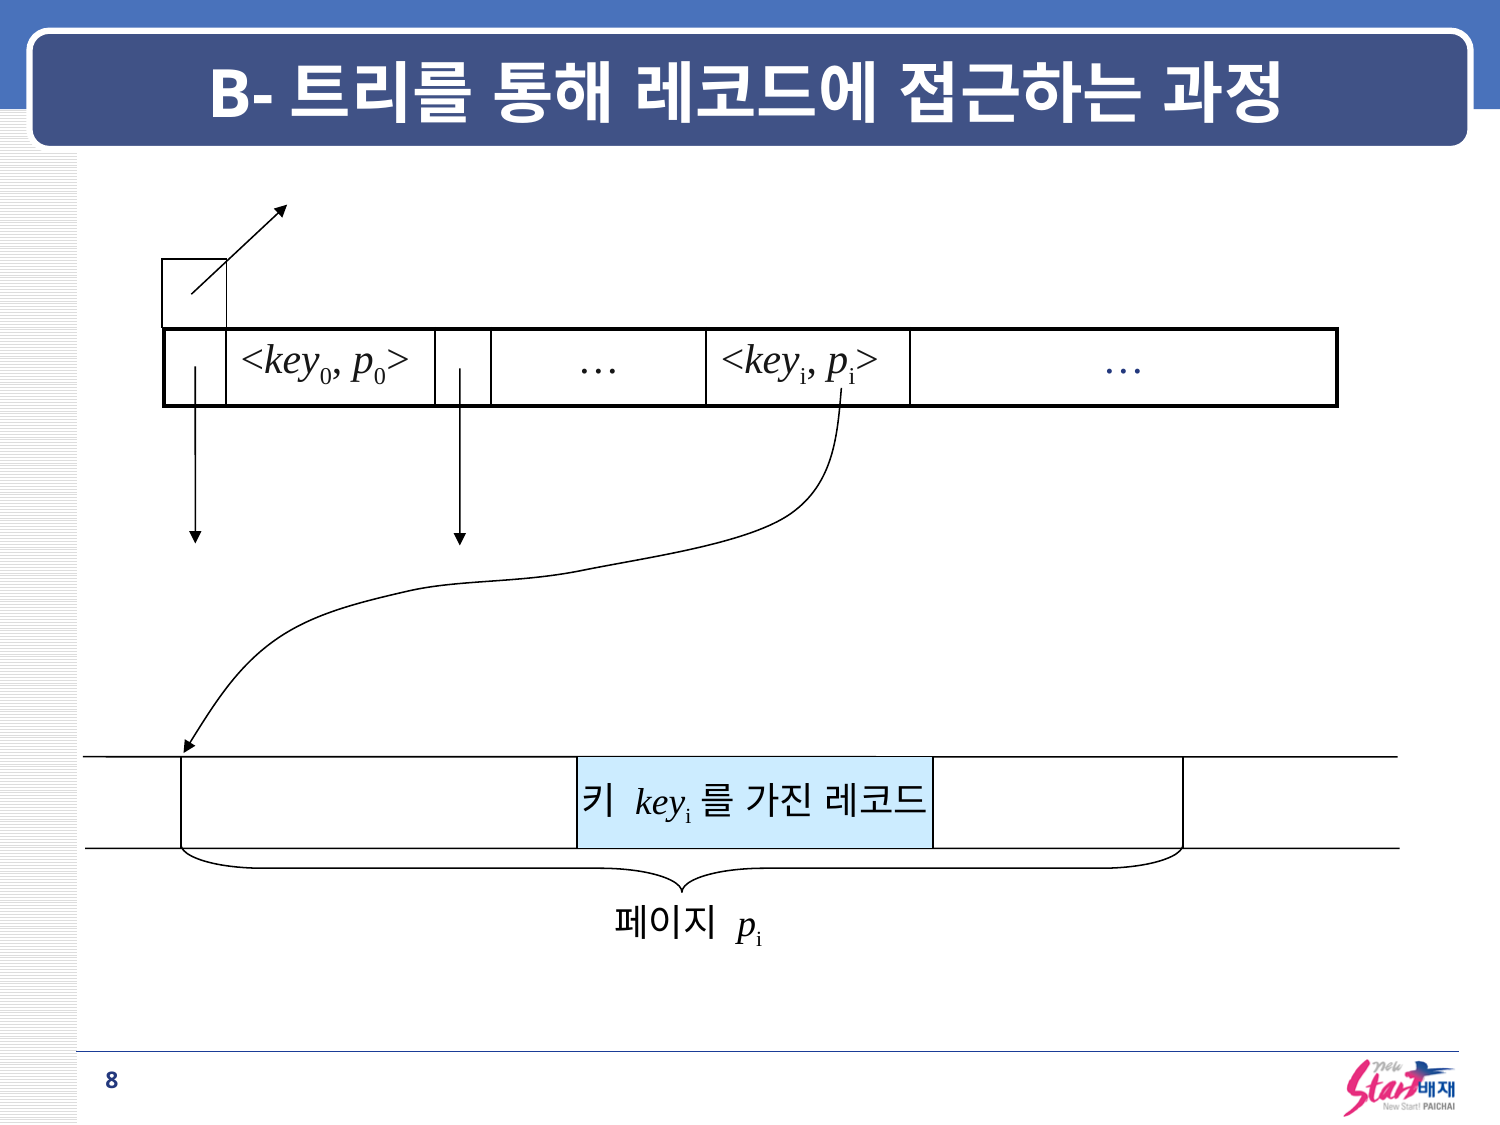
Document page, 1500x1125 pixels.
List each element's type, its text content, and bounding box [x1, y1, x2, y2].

text_box 페이지 pi [599, 892, 784, 958]
table_header <key0, p0> [227, 331, 434, 404]
text_box 키 keyi를 가진 레코드 [576, 756, 934, 844]
table_header … [911, 331, 1335, 404]
text_box [934, 756, 1183, 844]
text_box 8 [76, 1058, 148, 1099]
text_box [191, 204, 288, 295]
text_box [189, 366, 202, 544]
table_header <keyi, pi> [707, 331, 909, 404]
text_box [183, 387, 842, 754]
table_header … [492, 331, 705, 404]
table_header [166, 331, 225, 404]
picture [1340, 1052, 1459, 1124]
text_box [162, 258, 227, 328]
table_header [436, 331, 490, 404]
text_box [453, 368, 467, 546]
text_box [180, 844, 1184, 893]
text_box [180, 756, 576, 844]
title B-트리를 통해 레코드에 접근하는 과정 [106, 44, 1388, 138]
